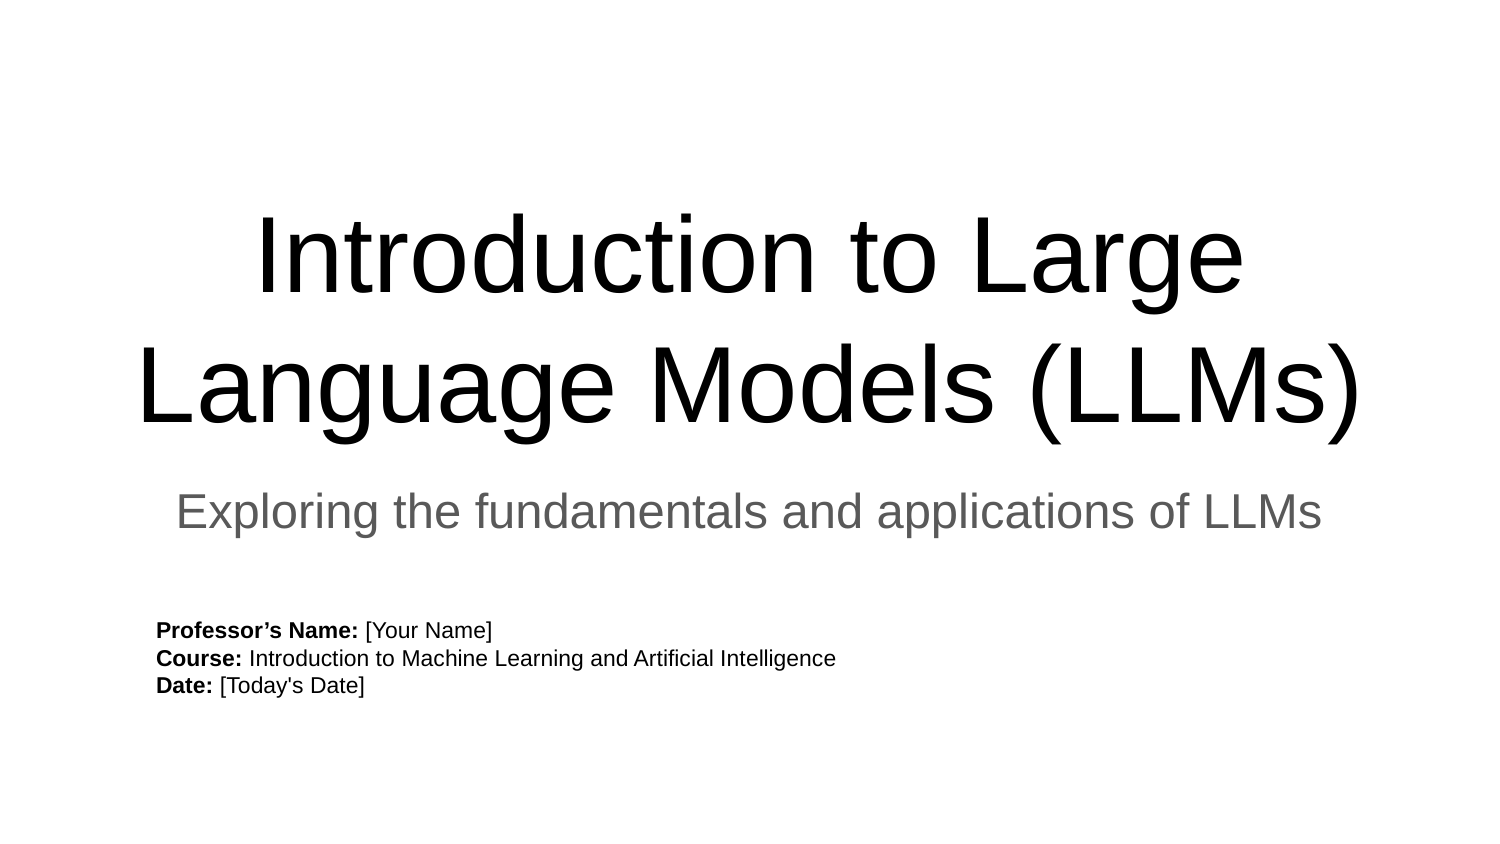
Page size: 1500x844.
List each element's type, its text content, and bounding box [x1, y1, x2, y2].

text_box Professor’s Name: [Your Name] Course: Introduction to Machine Learning and Artificial Intelligence Date: [Today's Date] [141, 601, 1070, 759]
title Introduction to Large Language Models (LLMs) [51, 122, 1449, 459]
subtitle Exploring the fundamentals and applications of LLMs [51, 464, 1449, 595]
